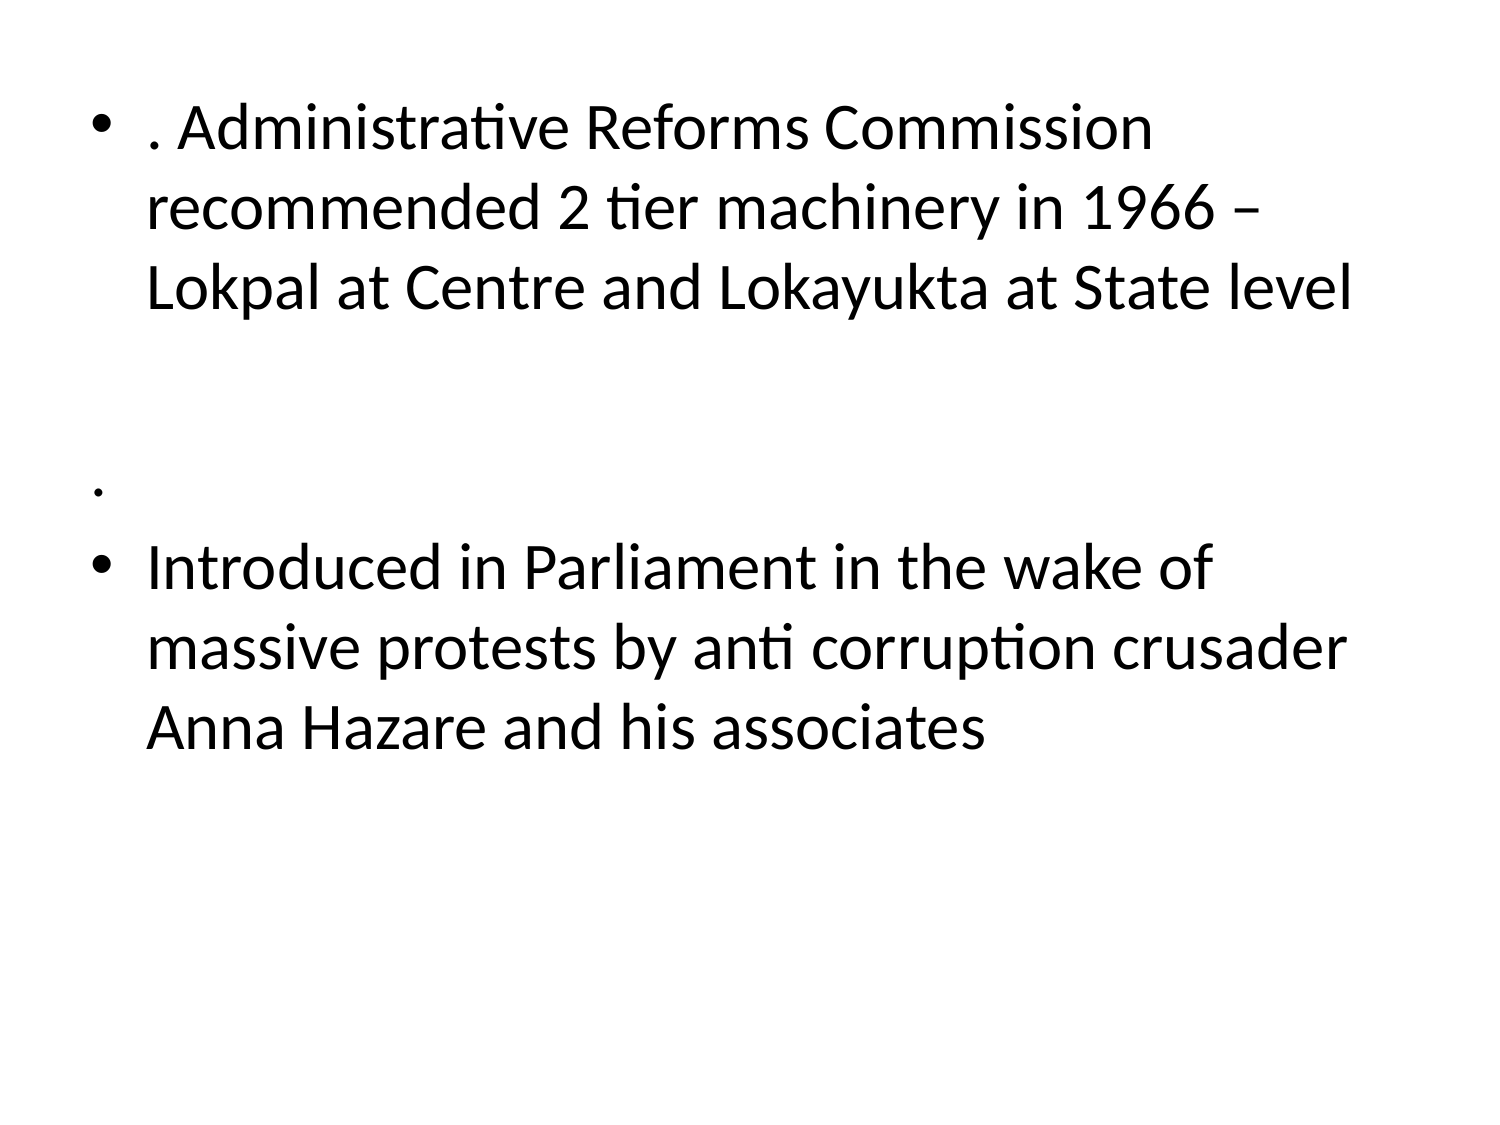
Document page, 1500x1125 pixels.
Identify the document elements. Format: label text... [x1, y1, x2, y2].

list . Administrative Reforms Commission recommended 2 tier machinery in 1966 – Lokpal at Centre and Lokayukta at State level . Introduced in Parliament in the wake of massive protests by anti corruption crusader Anna Hazare and his associates [75, 75, 1425, 1005]
